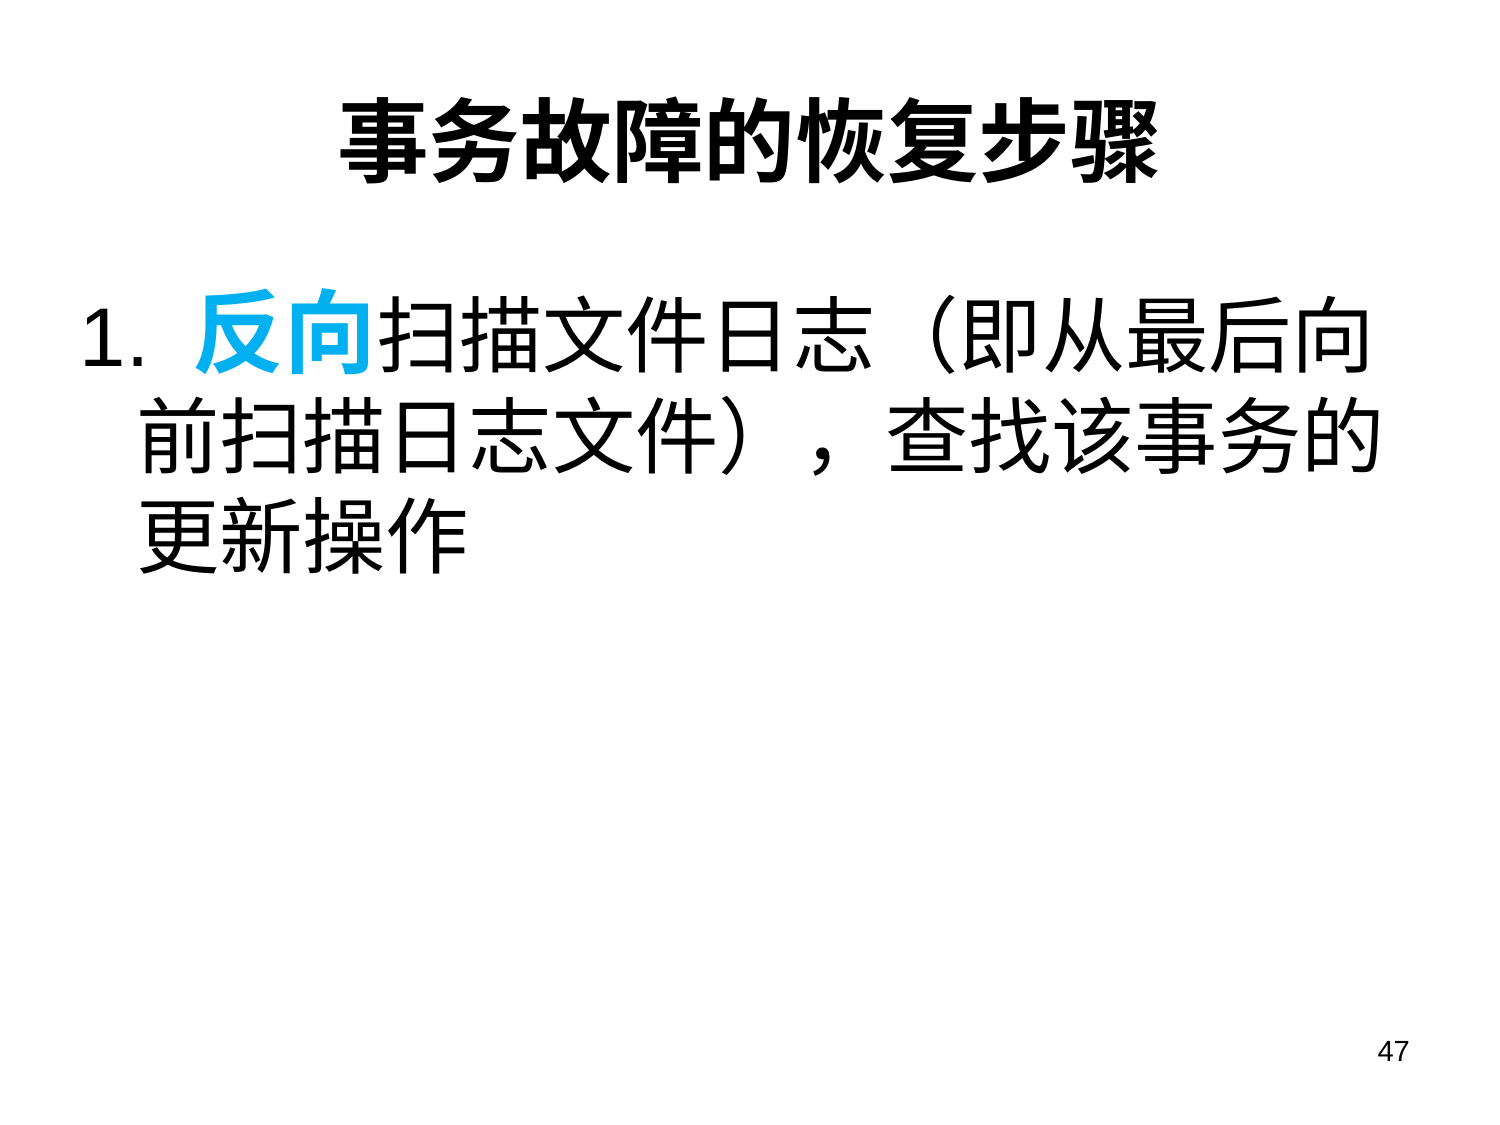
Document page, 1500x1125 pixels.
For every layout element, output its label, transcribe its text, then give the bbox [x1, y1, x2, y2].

list 1. 反向扫描文件日志（即从最后向前扫描日志文件），查找该事务的更新操作 [64, 267, 1415, 669]
title 事务故障的恢复步骤 [75, 45, 1425, 233]
slide_number 47 [1074, 1024, 1426, 1103]
